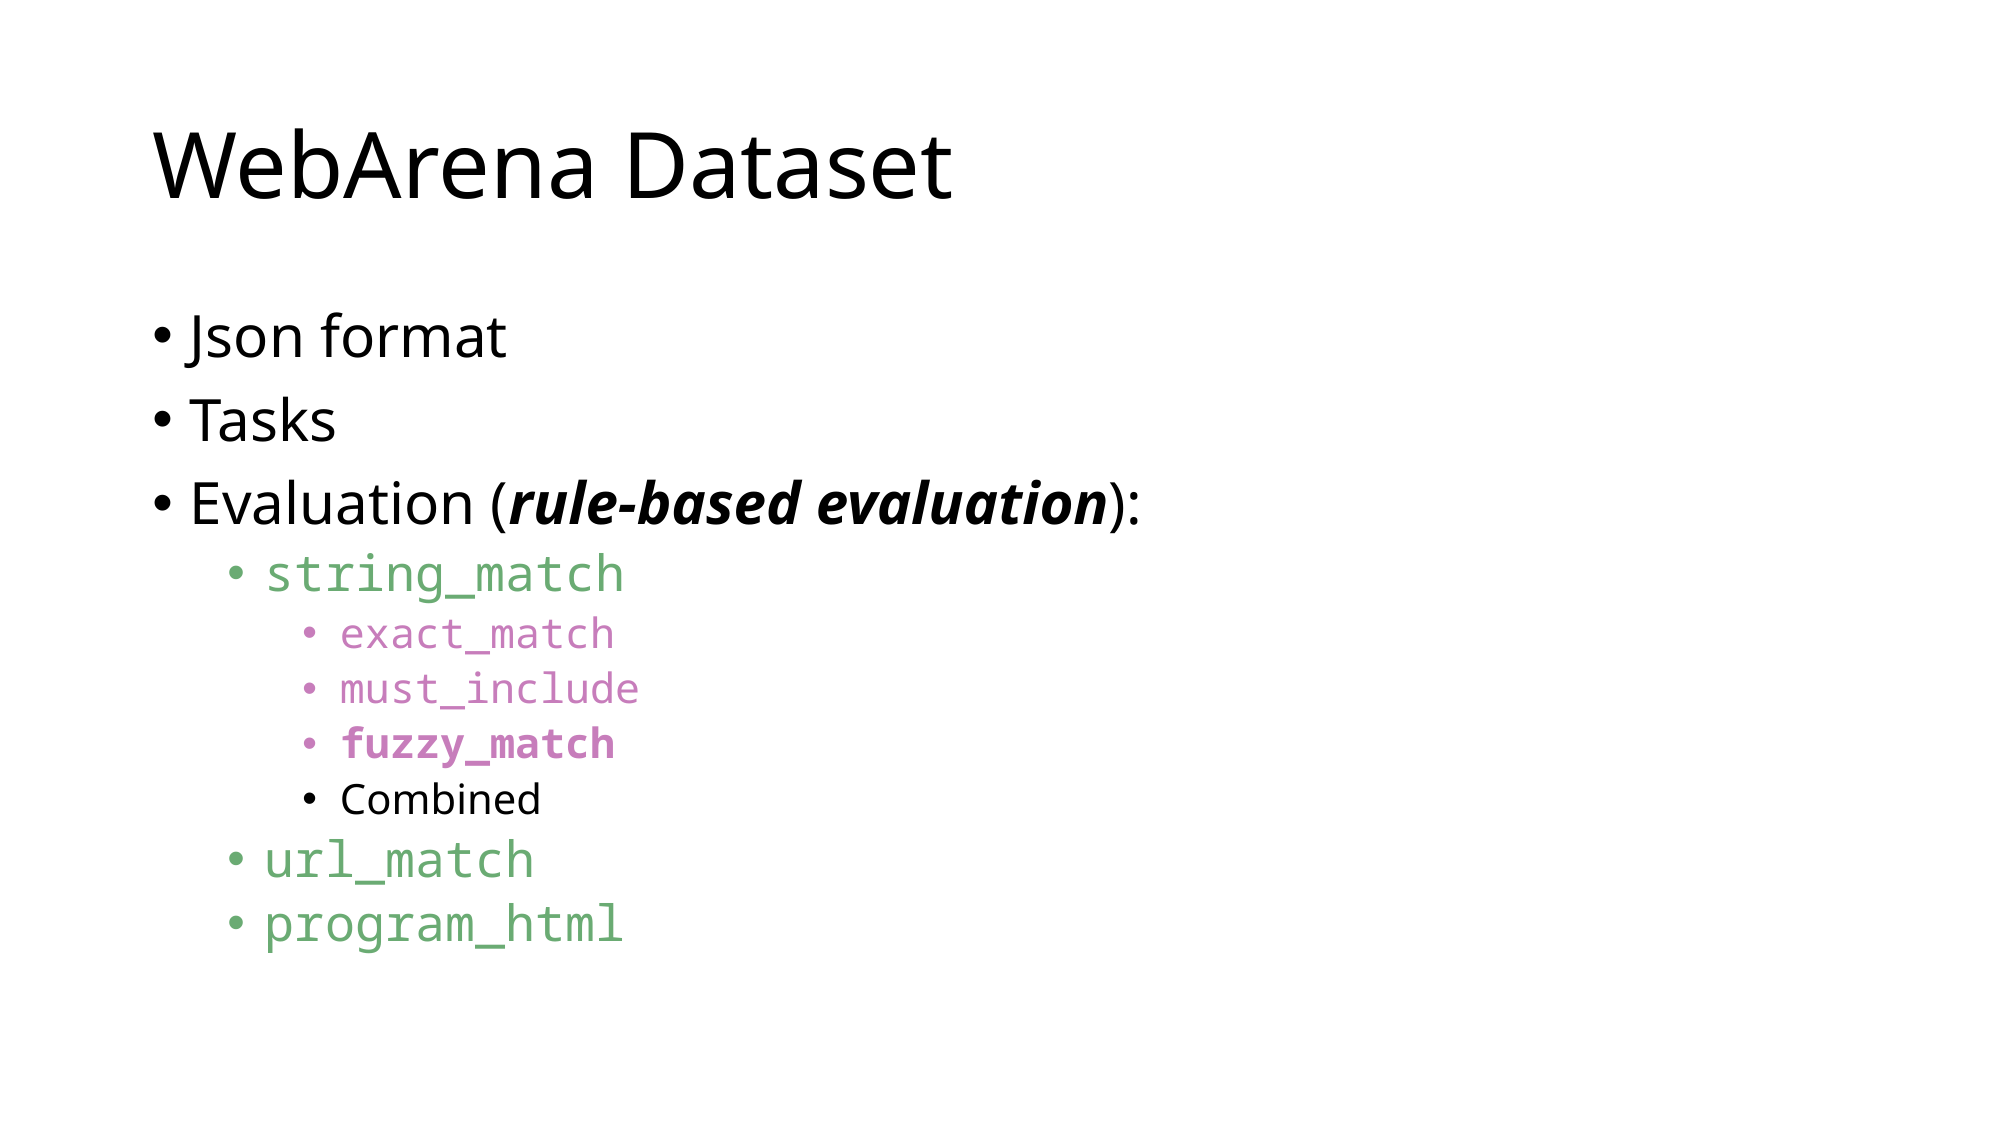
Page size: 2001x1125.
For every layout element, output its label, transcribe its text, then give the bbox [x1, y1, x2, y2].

title WebArena Dataset [137, 59, 1863, 278]
list Json format Tasks Evaluation (rule-based evaluation): string_match exact_match must_include fuzzy_match Combined url_match program_html [137, 299, 1863, 1014]
